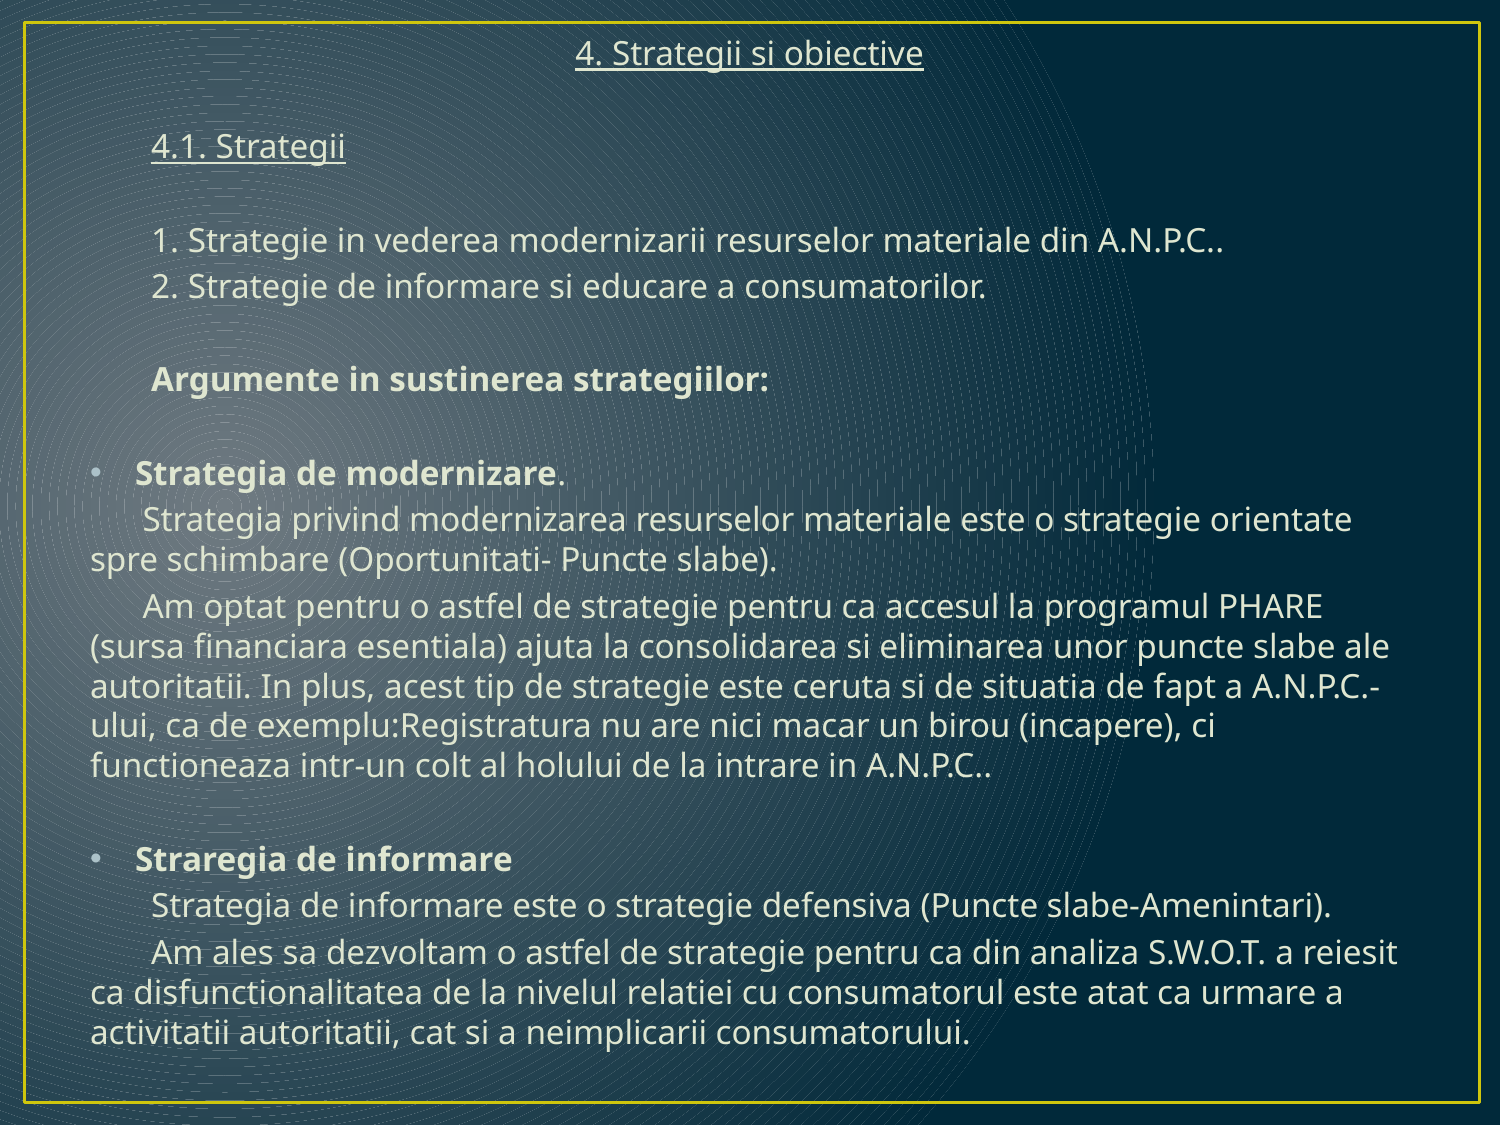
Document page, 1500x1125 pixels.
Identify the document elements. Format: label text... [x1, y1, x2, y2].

list 4. Strategii si obiective 4.1. Strategii 1. Strategie in vederea modernizarii resurselor materiale din A.N.P.C.. 2. Strategie de informare si educare a consumatorilor. Argumente in sustinerea strategiilor: Strategia de modernizare. Strategia privind modernizarea resurselor materiale este o strategie orientate spre schimbare (Oportunitati- Puncte slabe). Am optat pentru o astfel de strategie pentru ca accesul la programul PHARE (sursa financiara esentiala) ajuta la consolidarea si eliminarea unor puncte slabe ale autoritatii. In plus, acest tip de strategie este ceruta si de situatia de fapt a A.N.P.C.-ului, ca de exemplu:Registratura nu are nici macar un birou (incapere), ci functioneaza intr-un colt al holului de la intrare in A.N.P.C.. Straregia de informare Strategia de informare este o strategie defensiva (Puncte slabe-Amenintari). Am ales sa dezvoltam o astfel de strategie pentru ca din analiza S.W.O.T. a reiesit ca disfunctionalitatea de la nivelul relatiei cu consumatorul este atat ca urmare a activitatii autoritatii, cat si a neimplicarii consumatorului. [75, 24, 1425, 1075]
